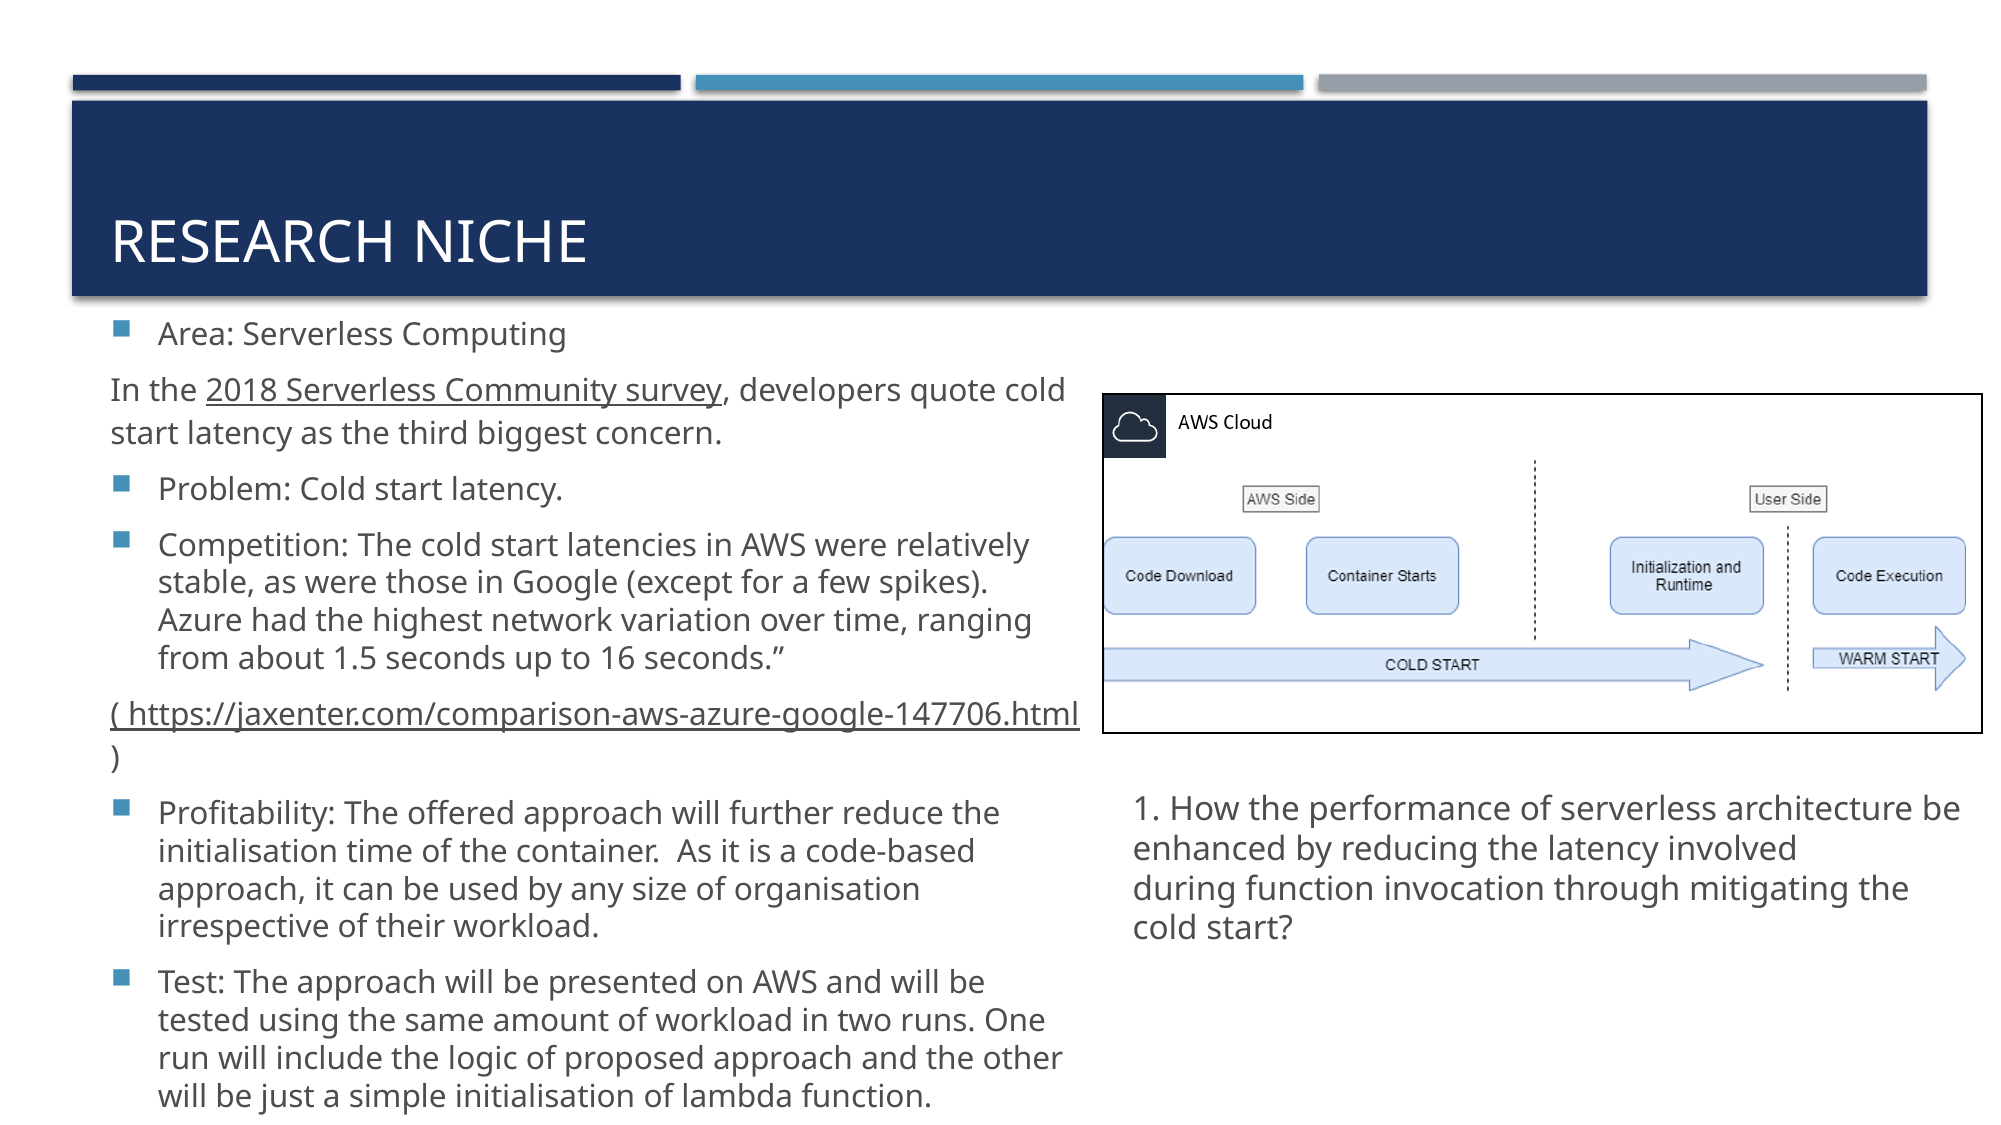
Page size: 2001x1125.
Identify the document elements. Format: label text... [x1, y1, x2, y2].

text_box 1. How the performance of serverless architecture be enhanced by reducing the latency involved during function invocation through mitigating the cold start? [1118, 779, 1987, 955]
list Area: Serverless Computing In the 2018 Serverless Community survey, developers quote cold start latency as the third biggest concern. Problem: Cold start latency. Competition: The cold start latencies in AWS were relatively stable, as were those in Google (except for a few spikes). Azure had the highest network variation over time, ranging from about 1.5 seconds up to 16 seconds.” ( https://jaxenter.com/comparison-aws-azure-google-147706.html ) Profitability: The offered approach will further reduce the initialisation time of the container. As it is a code-based approach, it can be used by any size of organisation irrespective of their workload. Test: The approach will be presented on AWS and will be tested using the same amount of workload in two runs. One run will include the logic of proposed approach and the other will be just a simple initialisation of lambda function. [95, 306, 1097, 1125]
title Research niche [95, 115, 1905, 282]
picture [1096, 387, 1987, 738]
